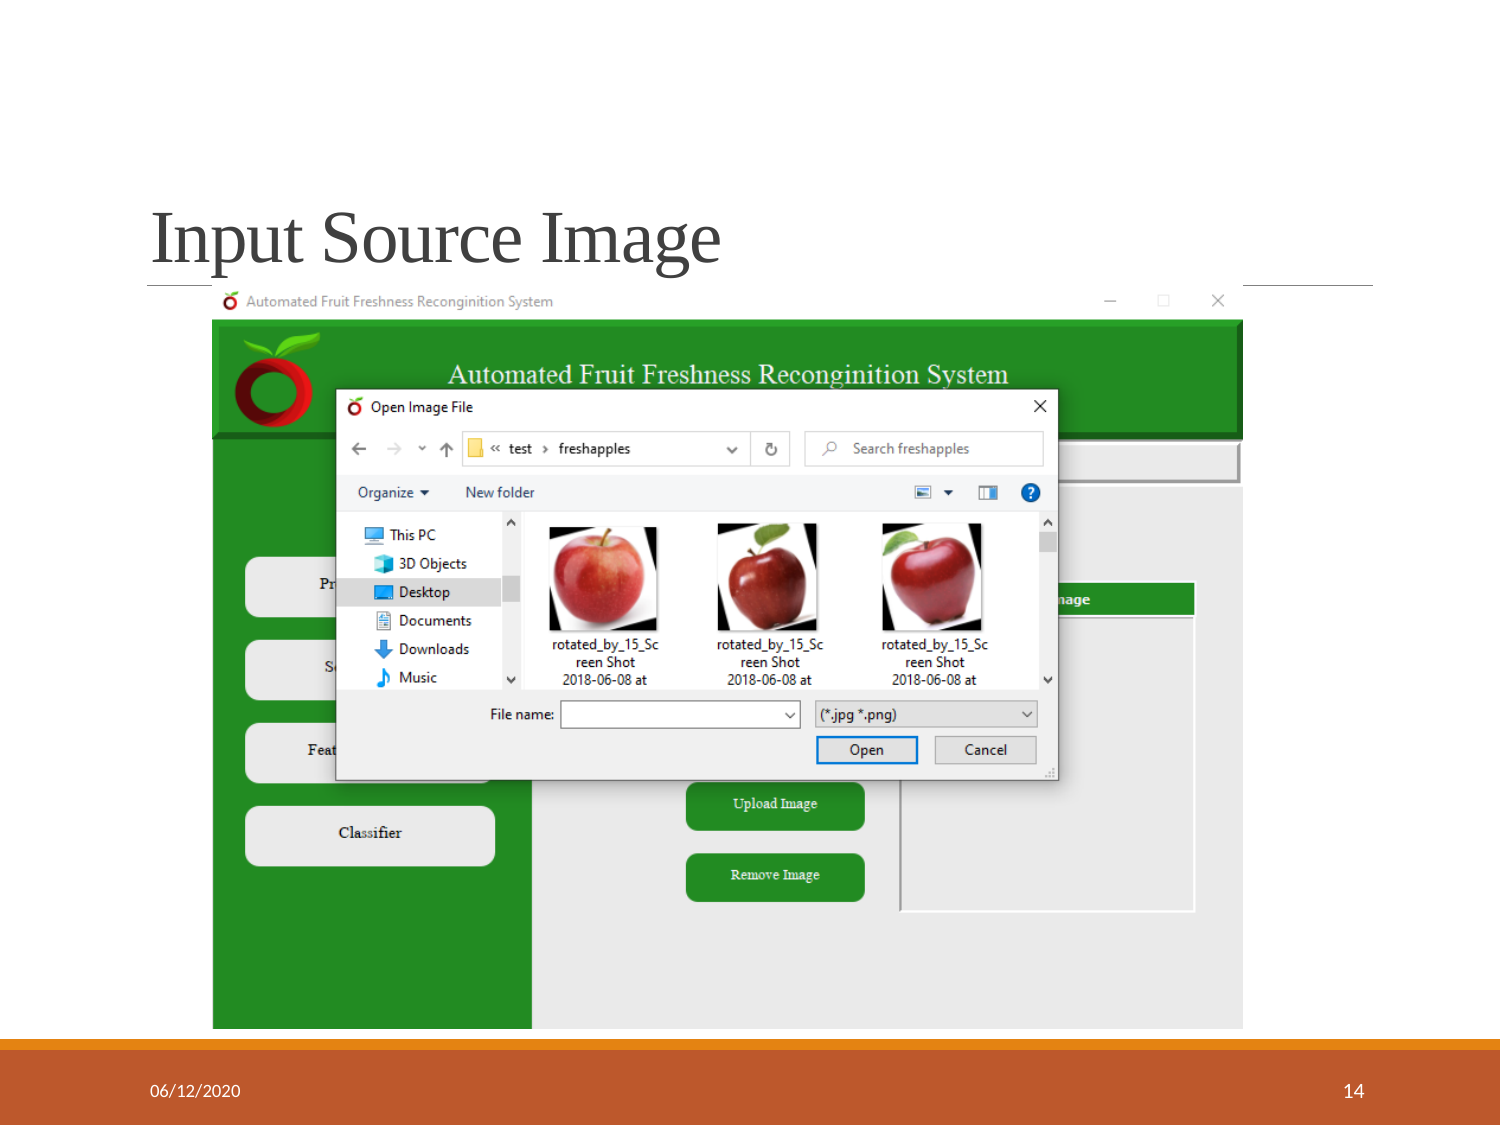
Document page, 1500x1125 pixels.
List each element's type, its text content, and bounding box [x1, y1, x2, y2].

picture [211, 284, 1243, 1029]
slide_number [135, 1059, 440, 1120]
slide_number 14 [1218, 1059, 1380, 1120]
title Input Source Image [135, 47, 1373, 285]
